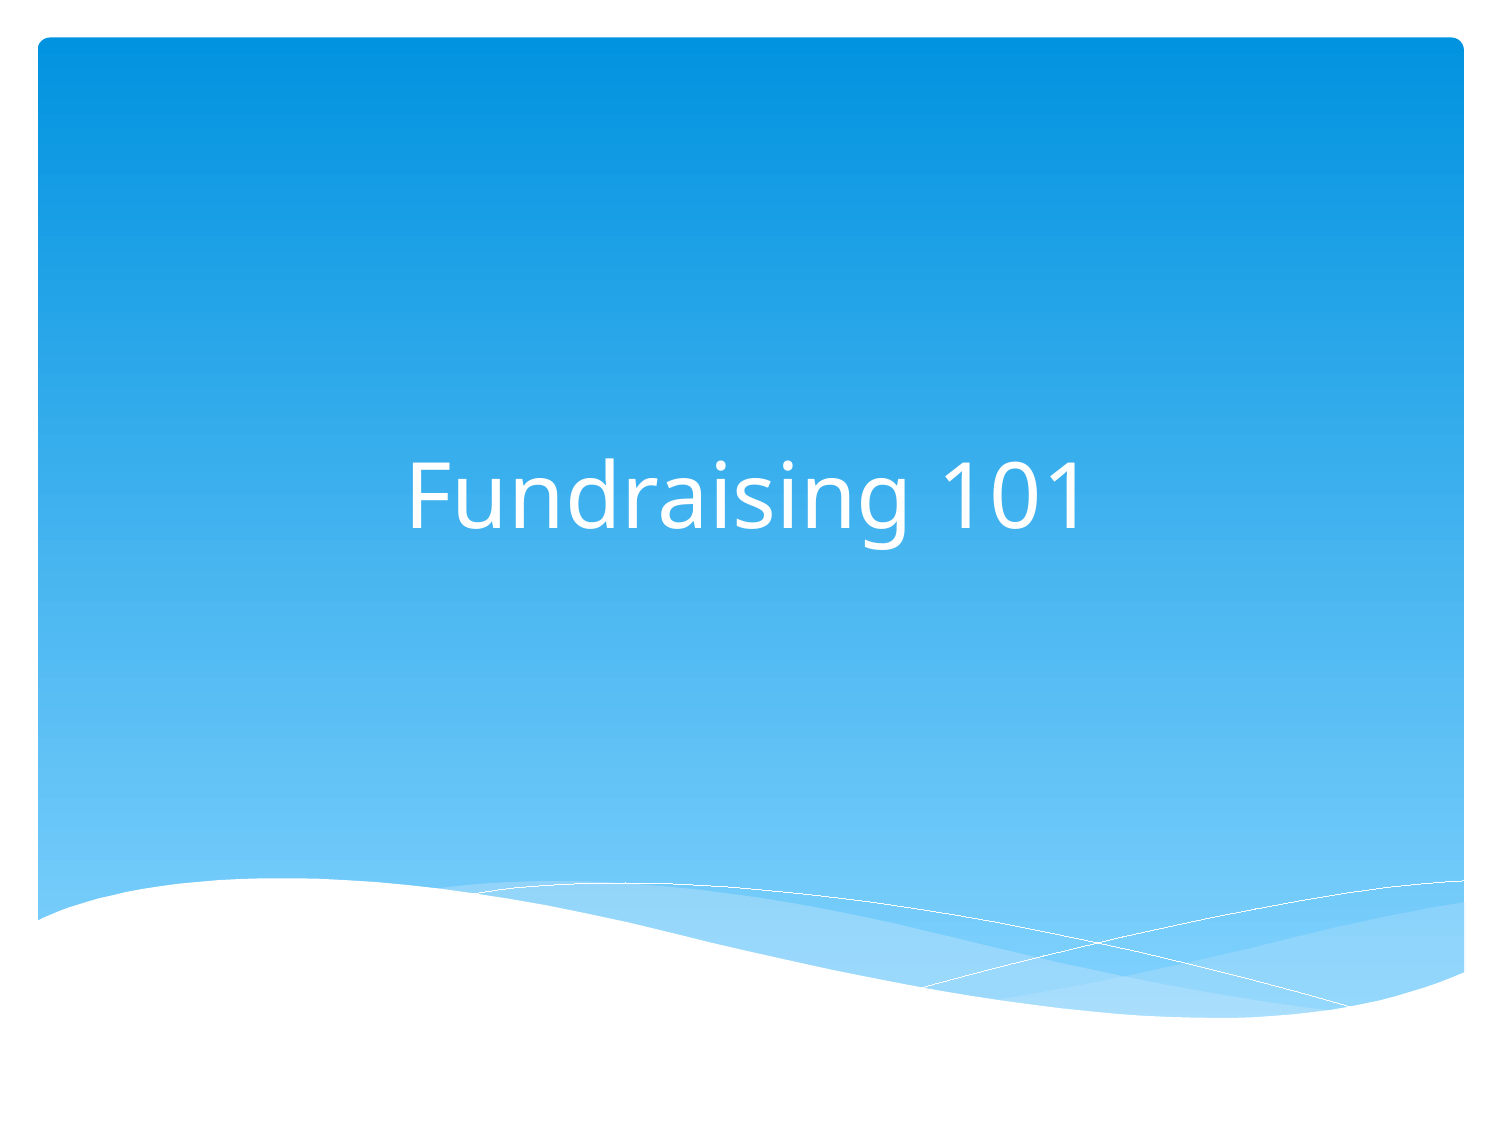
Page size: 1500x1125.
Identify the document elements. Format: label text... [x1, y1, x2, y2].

title Fundraising 101 [112, 262, 1388, 555]
